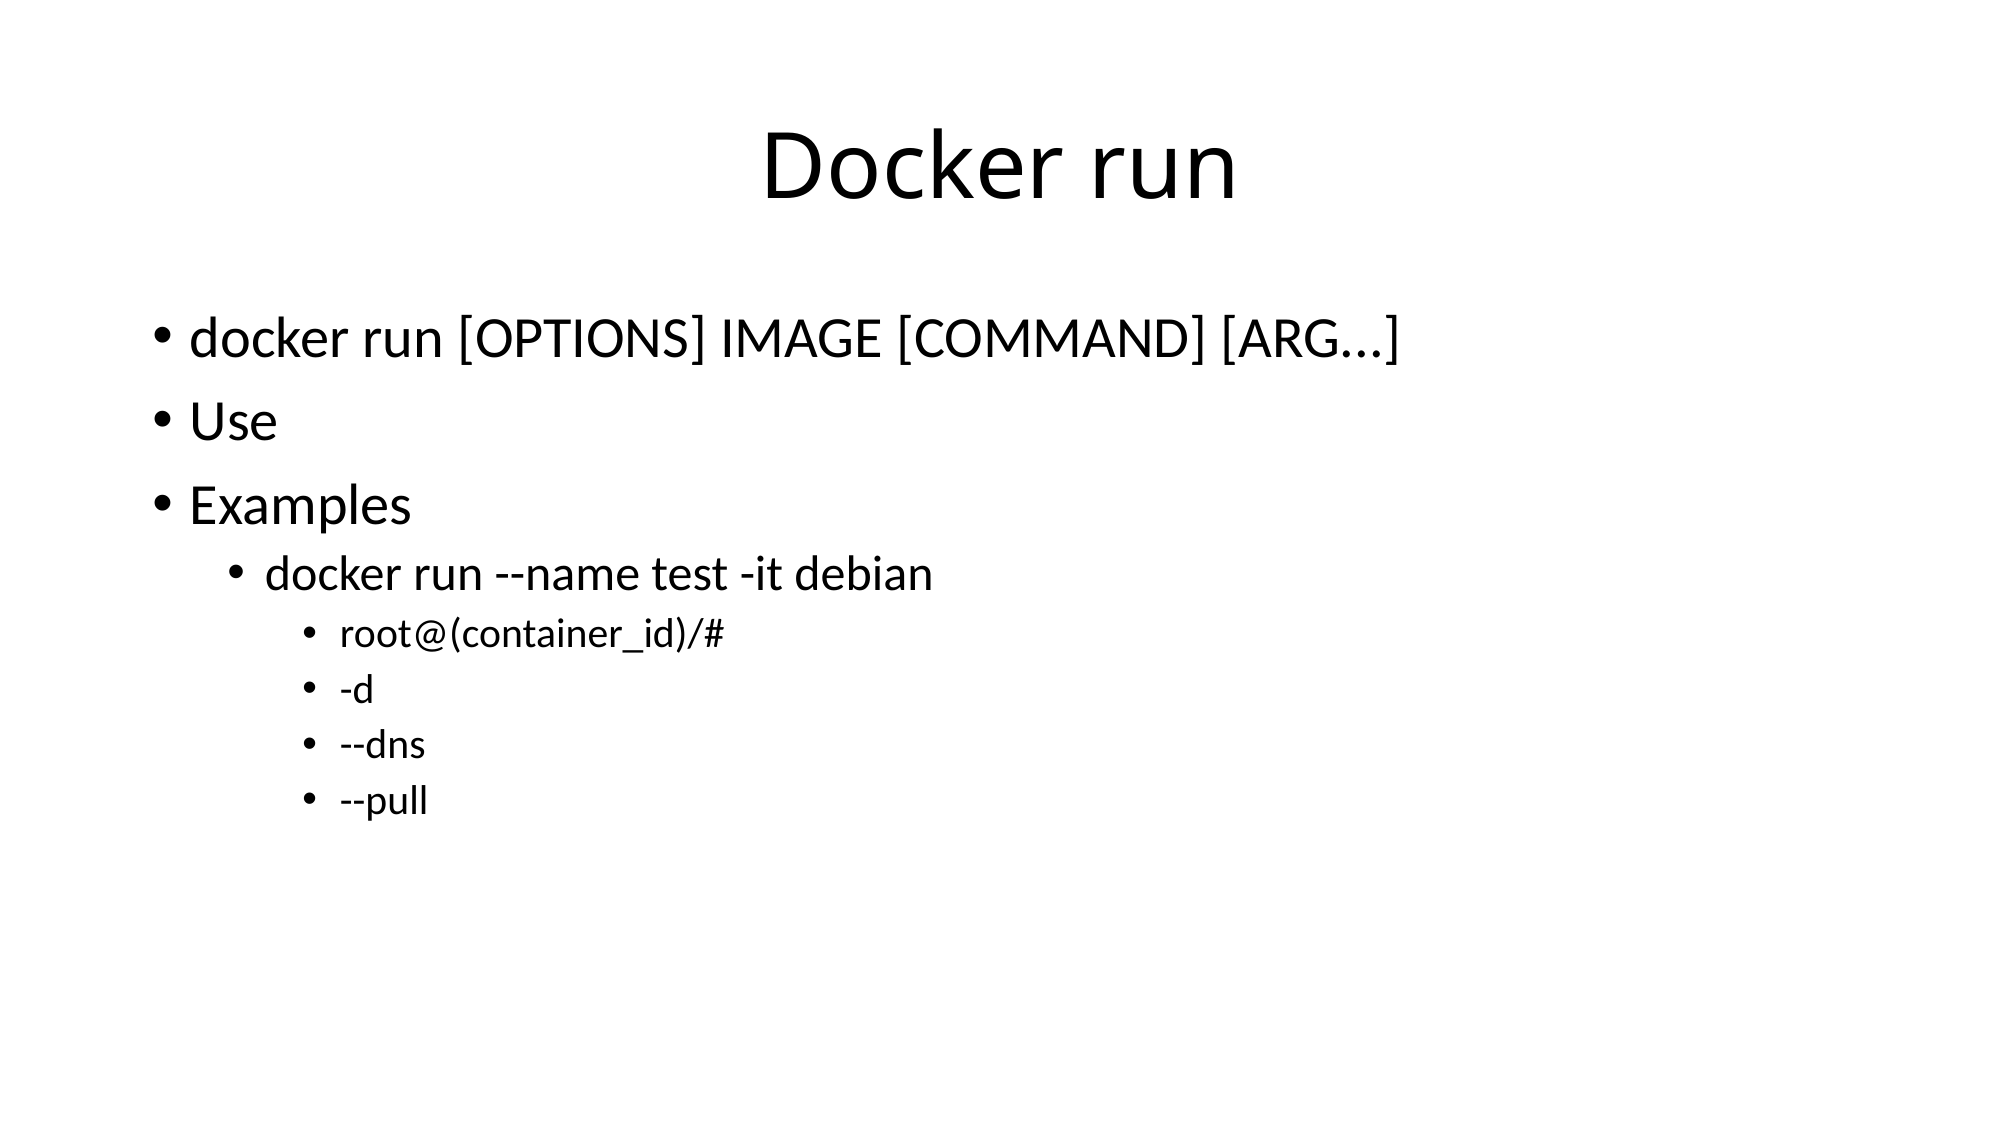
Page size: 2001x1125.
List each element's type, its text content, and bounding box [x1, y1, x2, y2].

title Docker run [137, 59, 1863, 278]
list docker run [OPTIONS] IMAGE [COMMAND] [ARG...] Use Examples docker run --name test -it debian root@(container_id)/# -d --dns --pull [137, 299, 1863, 1014]
